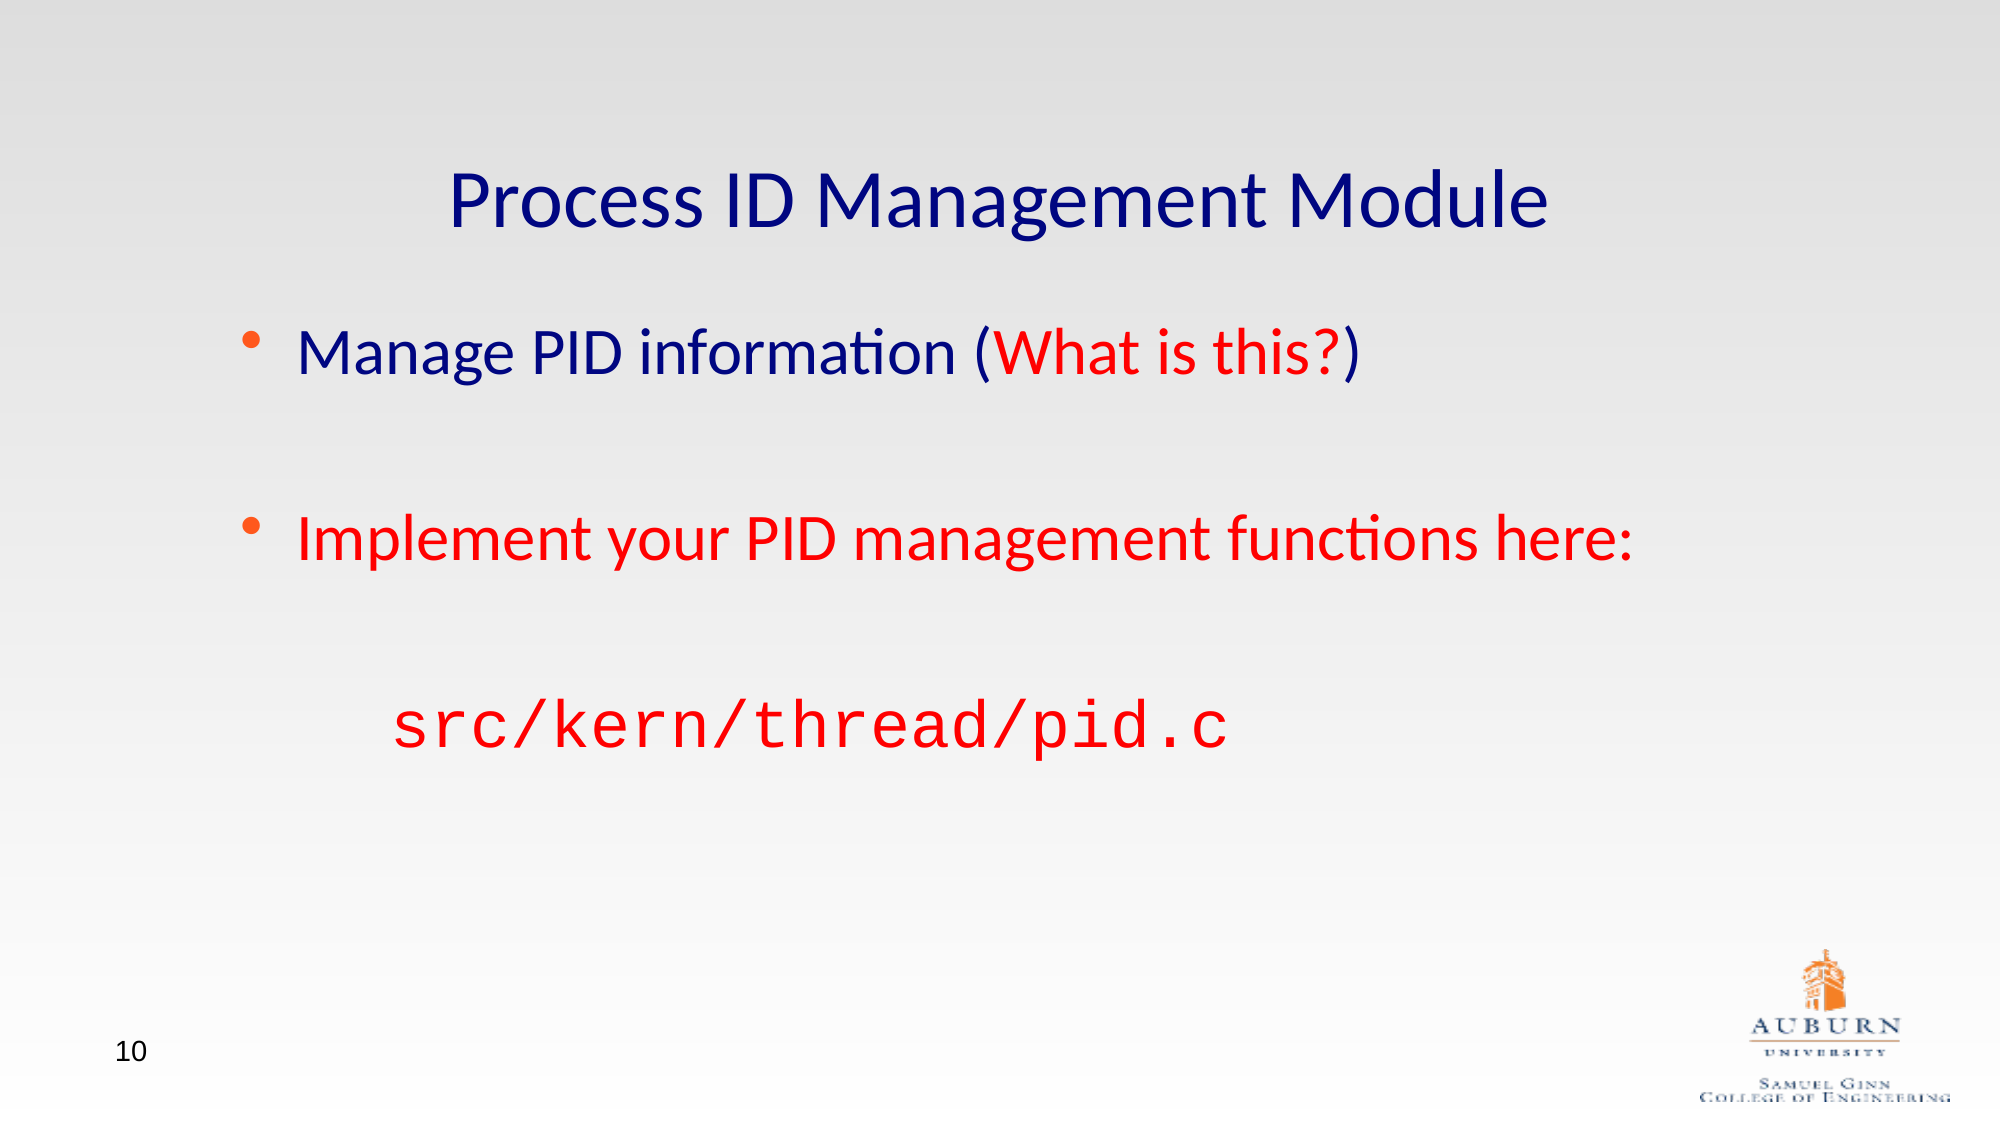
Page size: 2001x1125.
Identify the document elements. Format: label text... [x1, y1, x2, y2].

picture [1700, 949, 1950, 1102]
slide_number 10 [99, 1024, 567, 1103]
text_box Manage PID information (What is this?) Implement your PID management functions here: src/kern/thread/pid.c [224, 299, 1813, 963]
title Process ID Management Module [324, 62, 1675, 299]
